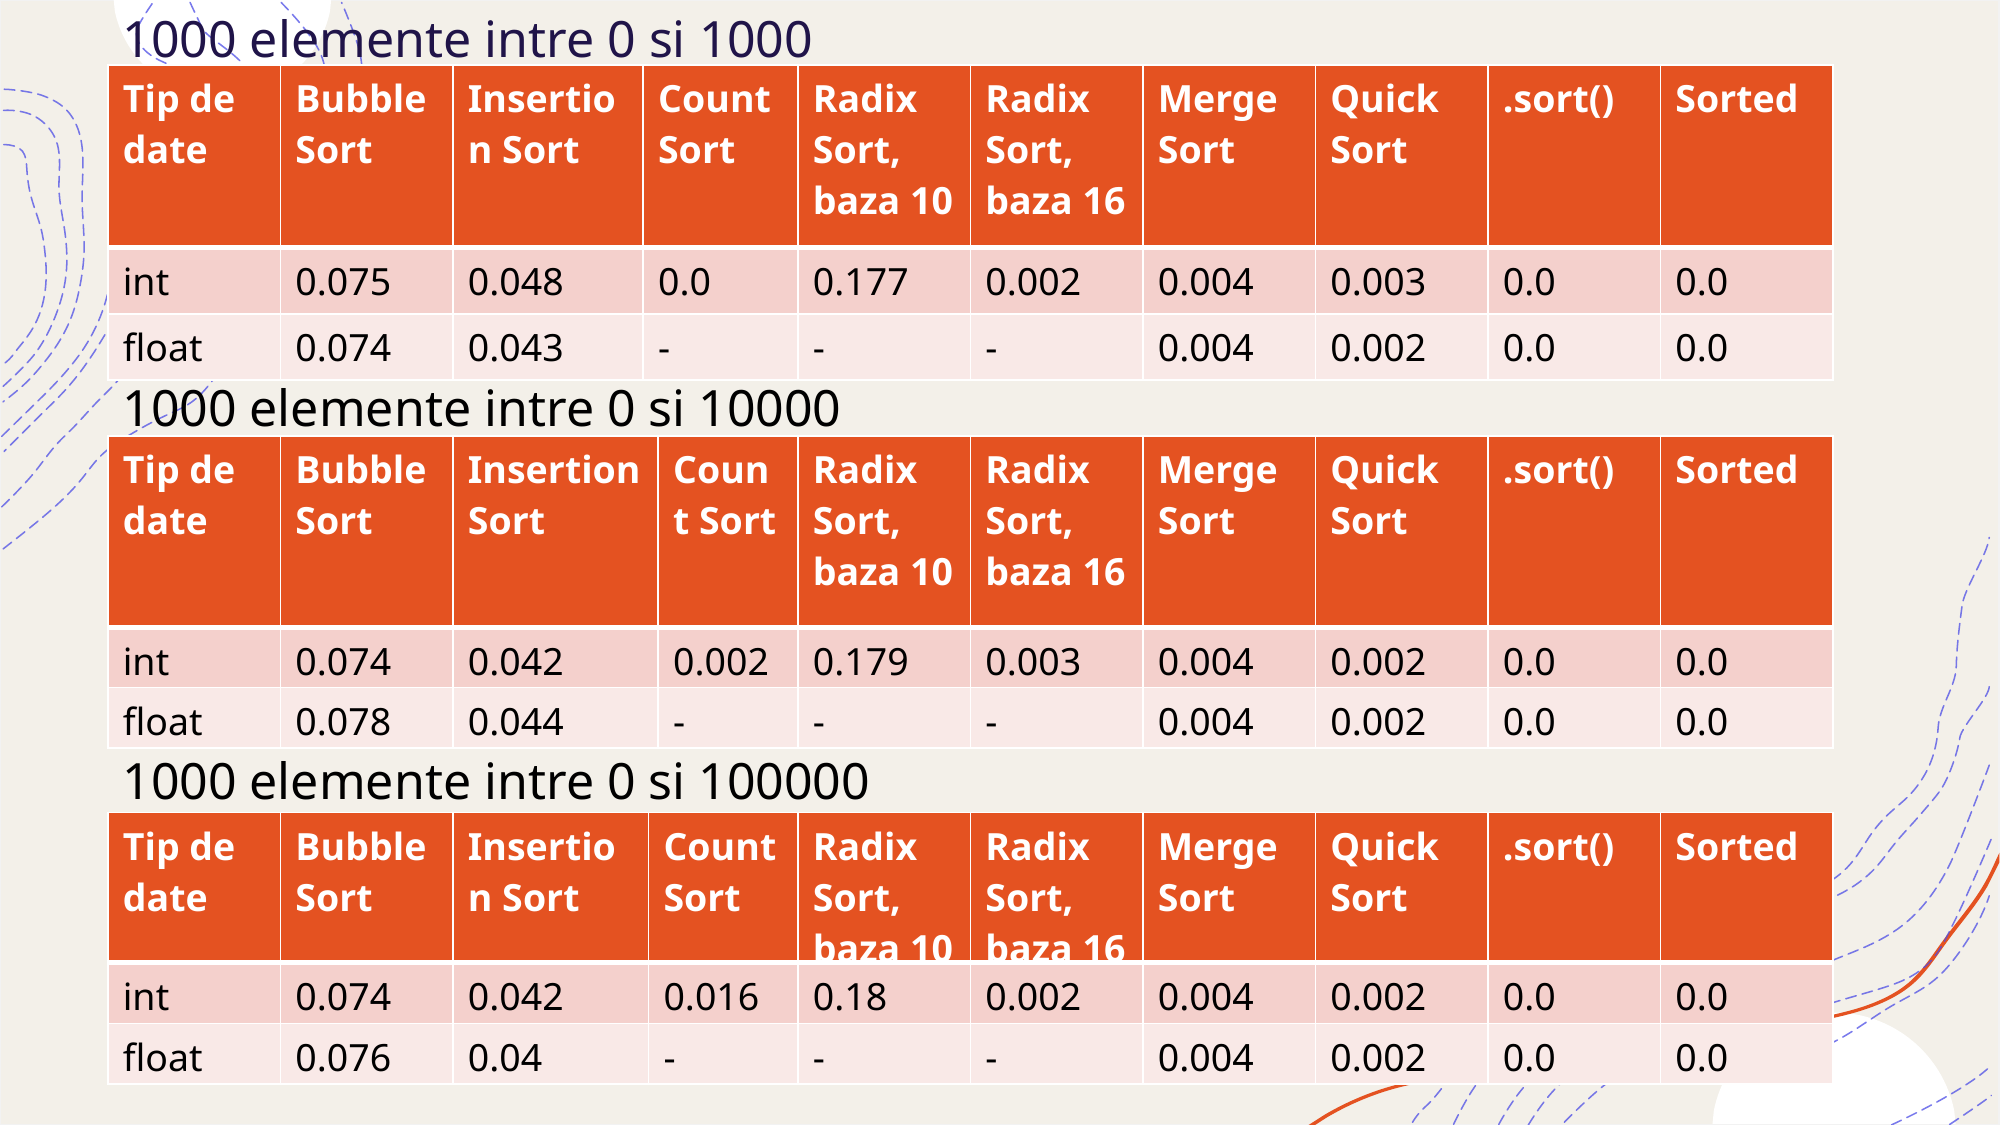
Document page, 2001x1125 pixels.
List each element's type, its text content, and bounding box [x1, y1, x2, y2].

table_header Merge Sort [1144, 813, 1315, 960]
table_cell - [799, 1024, 970, 1083]
table_header Radix Sort, baza 16 [971, 437, 1142, 625]
table_cell float [109, 688, 280, 741]
table_cell 0.076 [281, 1024, 452, 1083]
table_cell 0.002 [1316, 1024, 1487, 1083]
table_cell 0.002 [659, 630, 797, 687]
table_cell 0.002 [1316, 965, 1487, 1023]
table_cell 0.002 [971, 965, 1142, 1023]
table_header Radix Sort, baza 16 [971, 813, 1142, 960]
table_header Sorted [1661, 813, 1832, 960]
text_box 1000 elemente intre 0 si 10000 [107, 368, 1093, 435]
table_cell 0.18 [799, 965, 970, 1023]
table_cell 0.003 [971, 630, 1142, 687]
table_header Merge Sort [1144, 437, 1315, 625]
table_cell 0.0 [1661, 630, 1832, 687]
table_cell - [659, 688, 797, 741]
table_cell 0.004 [1144, 965, 1315, 1023]
table_cell - [649, 1024, 797, 1083]
table_header Quick Sort [1316, 437, 1487, 625]
table_header .sort() [1489, 437, 1660, 625]
table_cell int [109, 630, 280, 687]
table_cell - [971, 688, 1142, 747]
table_header Radix Sort, baza 10 [799, 813, 970, 960]
table_cell int [109, 965, 280, 1023]
table_header Radix Sort, baza 10 [799, 437, 970, 625]
table_header Count Sort [659, 437, 797, 625]
table_cell - [971, 1024, 1142, 1083]
table_cell float [109, 1024, 280, 1083]
table_cell 0.004 [1144, 630, 1315, 687]
table_cell 0.074 [281, 630, 452, 687]
table_header .sort() [1489, 813, 1660, 960]
table_cell 0.074 [281, 965, 452, 1023]
table_cell 0.0 [1489, 688, 1660, 747]
table_cell 0.04 [454, 1024, 648, 1083]
table_header Count Sort [649, 813, 797, 960]
table_header Quick Sort [1316, 813, 1487, 960]
text_box 1000 elemente intre 0 si 100000 [107, 741, 1093, 812]
table_cell 0.0 [1489, 630, 1660, 687]
table_cell 0.004 [1144, 1024, 1315, 1083]
list 1000 elemente intre 0 si 1000 [108, 0, 1833, 435]
table_cell 0.0 [1661, 1024, 1832, 1083]
table_cell 0.179 [799, 630, 970, 687]
table_cell 0.002 [1316, 688, 1487, 747]
table_header Tip de date [109, 437, 280, 625]
table_header Tip de date [109, 813, 280, 960]
table_cell 0.0 [1661, 965, 1832, 1023]
table_cell 0.0 [1489, 965, 1660, 1023]
table_cell 0.0 [1489, 1024, 1660, 1083]
table_cell 0.044 [454, 688, 657, 741]
table_header Bubble Sort [281, 437, 452, 625]
table_cell 0.042 [454, 965, 648, 1023]
table_cell 0.002 [1316, 630, 1487, 687]
table_cell 0.004 [1144, 688, 1315, 747]
table_cell 0.016 [649, 965, 797, 1023]
table_header Bubble Sort [281, 813, 452, 960]
table_cell 0.0 [1661, 688, 1832, 747]
table_cell 0.042 [454, 630, 657, 687]
table_header Insertion Sort [454, 437, 657, 625]
table_cell - [799, 688, 970, 741]
table_cell 0.078 [281, 688, 452, 741]
table_header Sorted [1661, 437, 1832, 625]
table_header Insertion Sort [454, 813, 648, 960]
